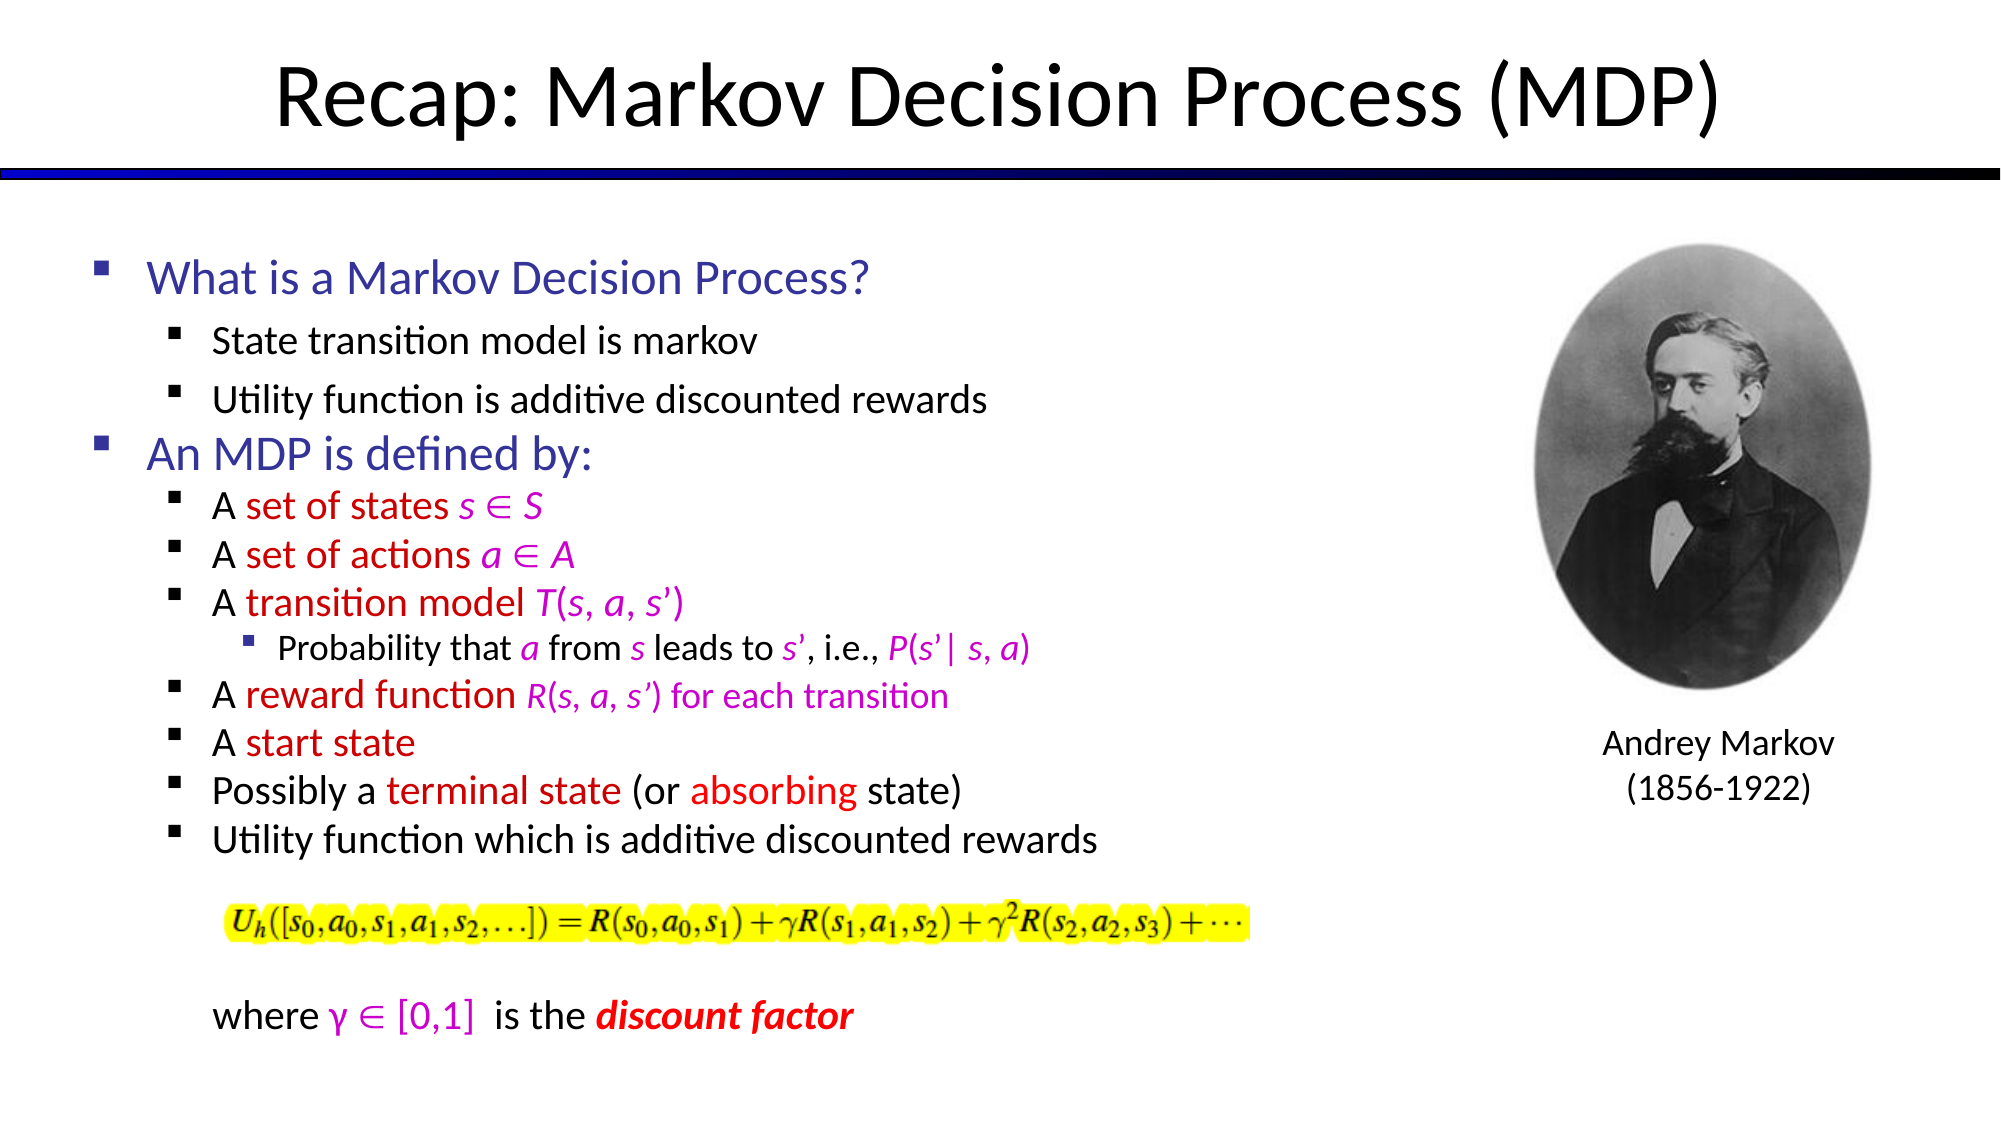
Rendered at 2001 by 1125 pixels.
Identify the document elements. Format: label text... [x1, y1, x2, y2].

title Recap: Markov Decision Process (MDP) [0, 0, 2000, 184]
list What is a Markov Decision Process? State transition model is markov Utility function is additive discounted rewards An MDP is defined by: A set of states s  S A set of actions a  A A transition model T(s, a, s’) Probability that a from s leads to s’, i.e., P(s’| s, a) A reward function R(s, a, s’) for each transition A start state Possibly a terminal state (or absorbing state) Utility function which is additive discounted rewards where γ  [0,1] is the discount factor [74, 237, 1488, 1088]
text_box Andrey Markov (1856-1922) [1550, 710, 1888, 861]
picture [212, 899, 1251, 951]
picture [1524, 237, 1877, 696]
